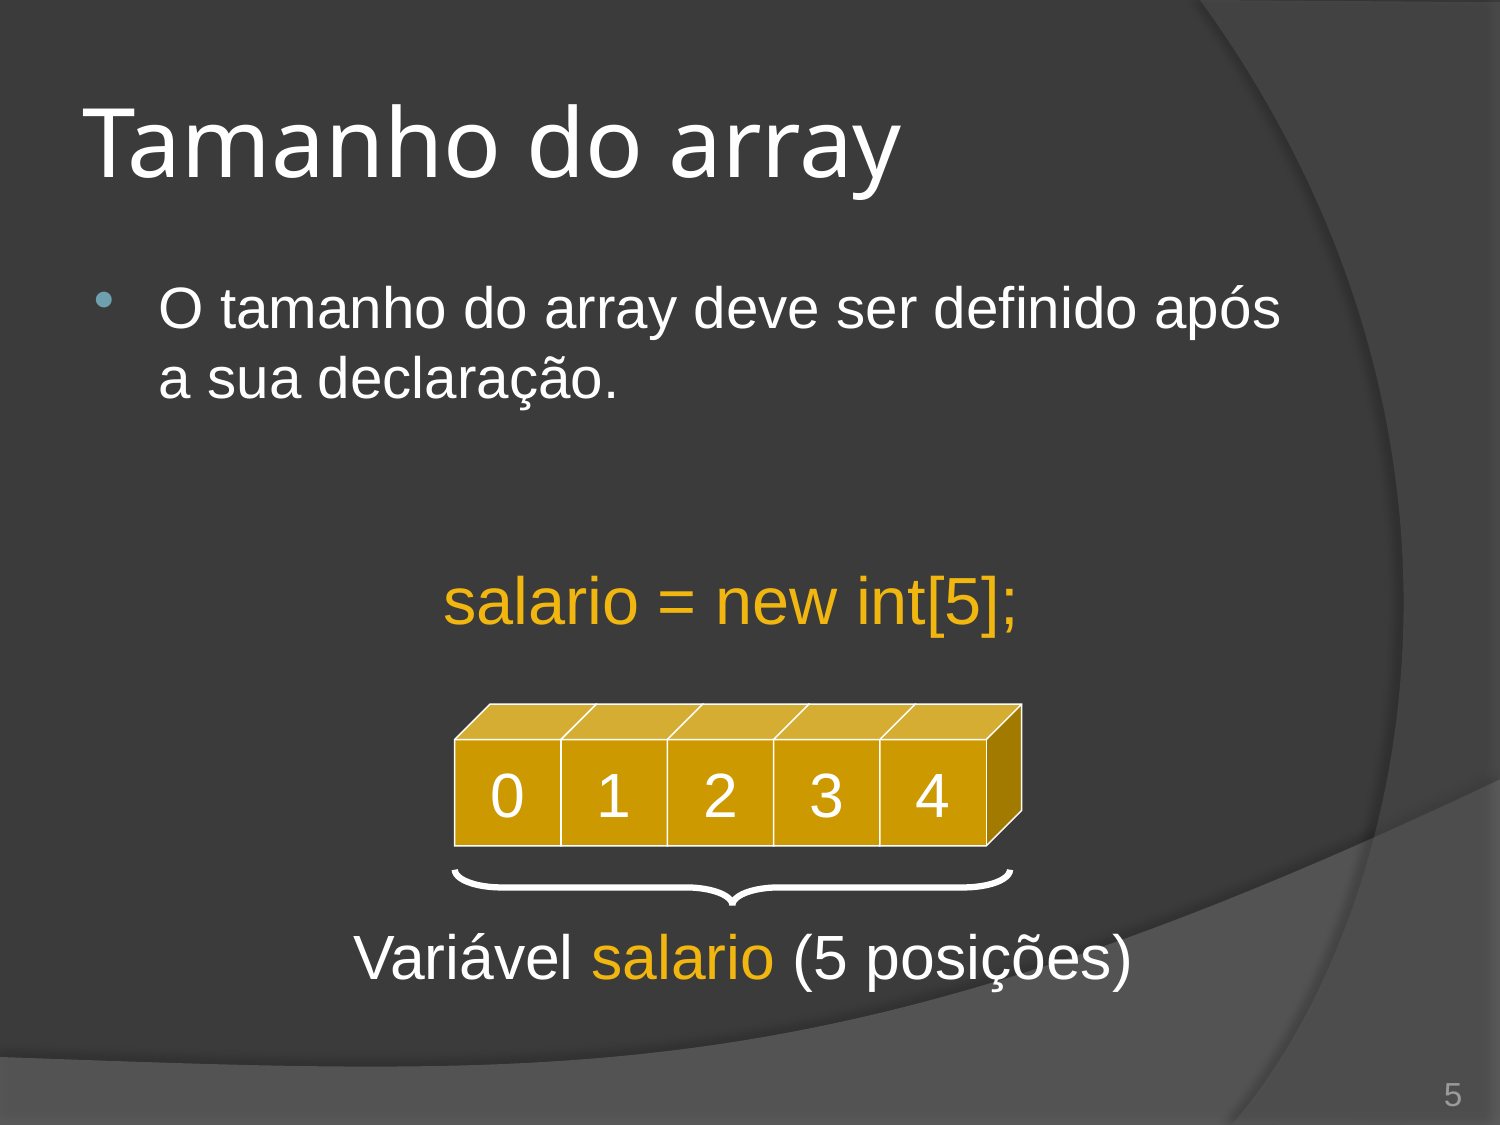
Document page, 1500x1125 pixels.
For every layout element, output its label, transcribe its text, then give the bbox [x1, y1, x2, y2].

text_box Variável salario (5 posições) [338, 909, 1149, 1000]
text_box 0 [454, 704, 595, 846]
text_box 2 [667, 704, 808, 846]
text_box 1 [561, 704, 701, 846]
slide_number 5 [1337, 1053, 1463, 1114]
text_box salario = new int[5]; [428, 550, 1034, 647]
text_box 3 [773, 704, 914, 846]
text_box 4 [879, 704, 1022, 846]
title Tamanho do array [74, 44, 1301, 233]
list O tamanho do array deve ser definido após a sua declaração. [74, 262, 1301, 1006]
text_box [454, 869, 1011, 906]
